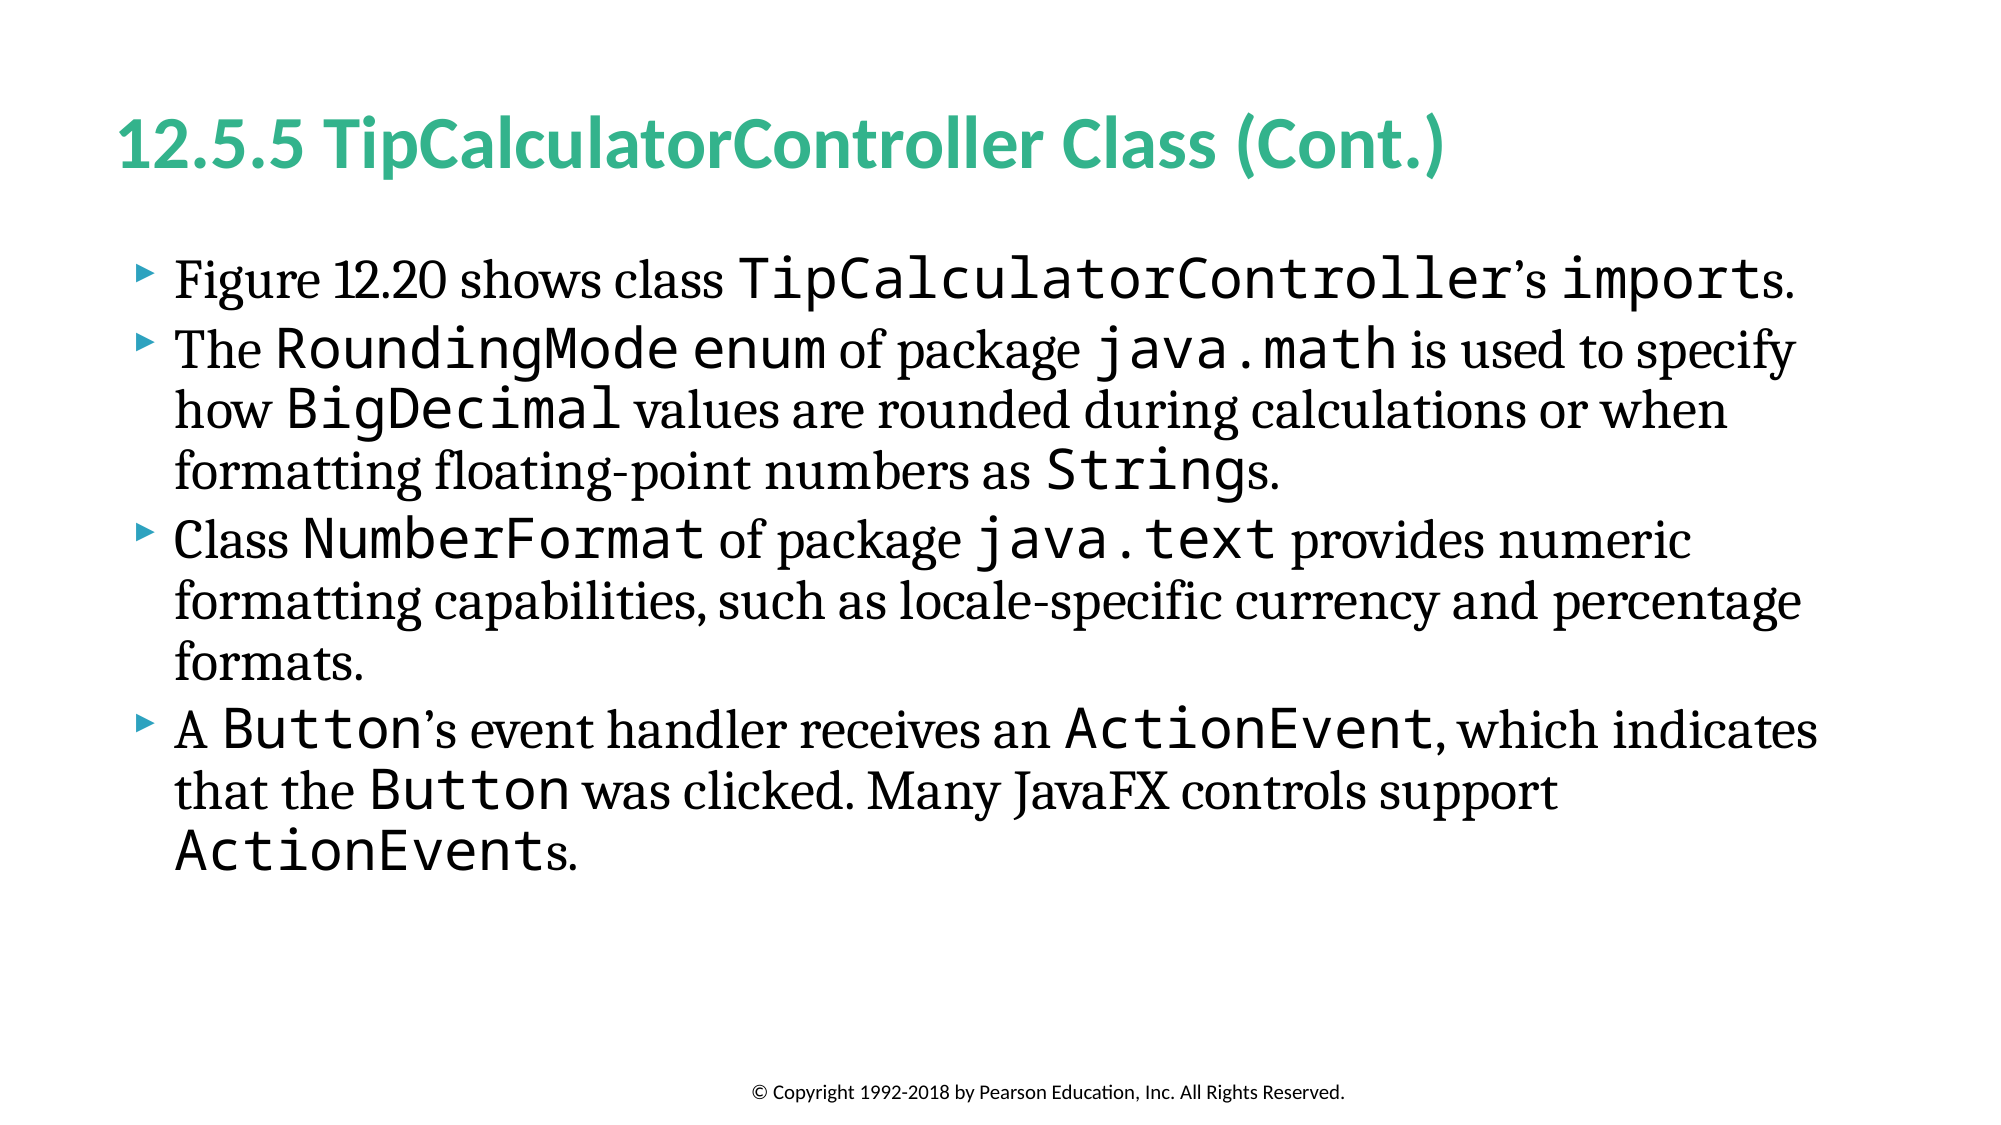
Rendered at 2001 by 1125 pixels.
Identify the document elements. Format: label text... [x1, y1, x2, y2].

footer © Copyright 1992-2018 by Pearson Education, Inc. All Rights Reserved. [736, 1051, 1892, 1112]
list Figure 12.20 shows class TipCalculatorController’s imports. The RoundingMode enum of package java.math is used to specify how BigDecimal values are rounded during calculations or when formatting floating-point numbers as Strings. Class NumberFormat of package java.text provides numeric formatting capabilities, such as locale-specific currency and percentage formats. A Button’s event handler receives an ActionEvent, which indicates that the Button was clicked. Many JavaFX controls support ActionEvents. [99, 242, 1900, 986]
title 12.5.5 TipCalculatorController Class (Cont.) [99, 45, 1900, 233]
